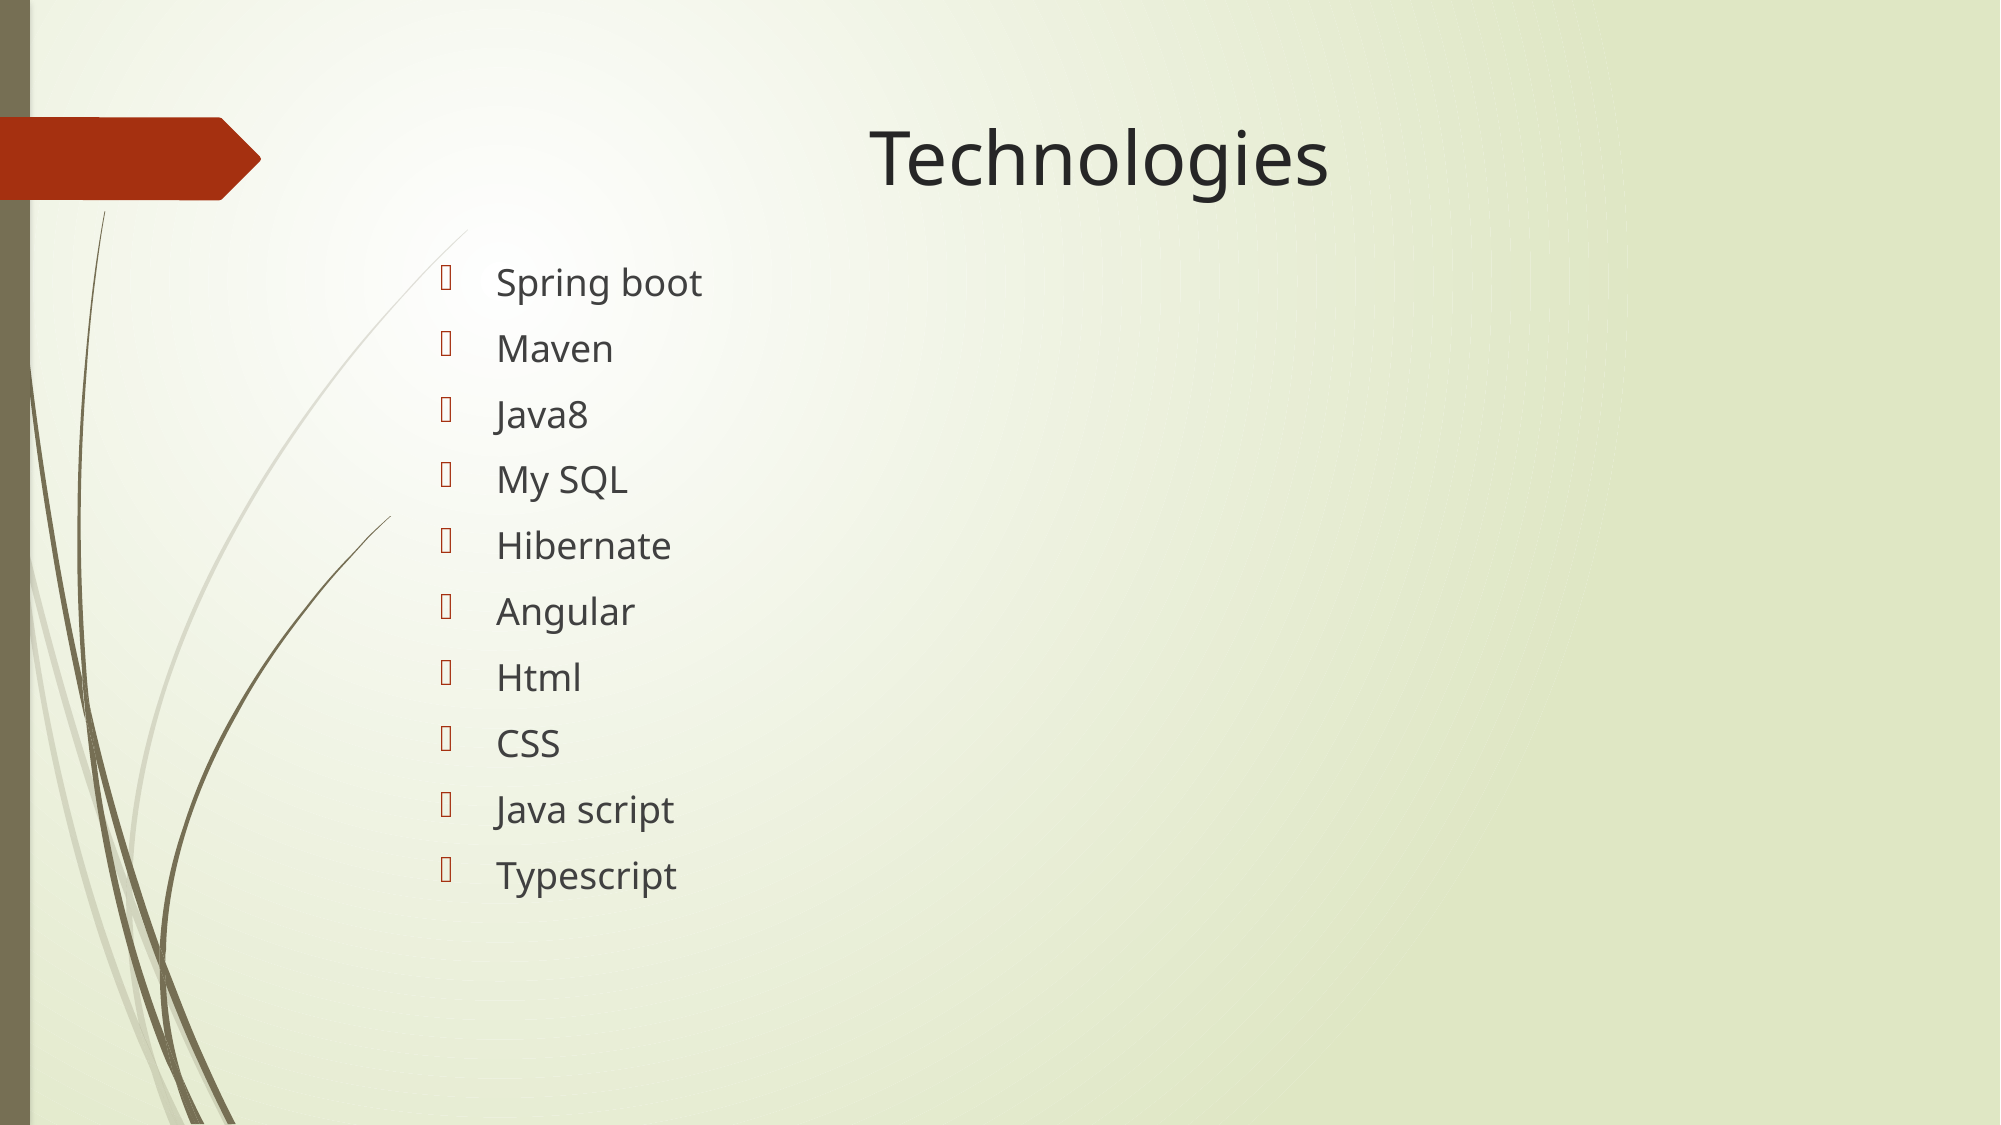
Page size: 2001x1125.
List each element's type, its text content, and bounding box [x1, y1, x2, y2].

title Technologies [425, 102, 1888, 251]
list Spring boot Maven Java8 My SQL Hibernate Angular Html CSS Java script Typescript [424, 251, 1888, 970]
